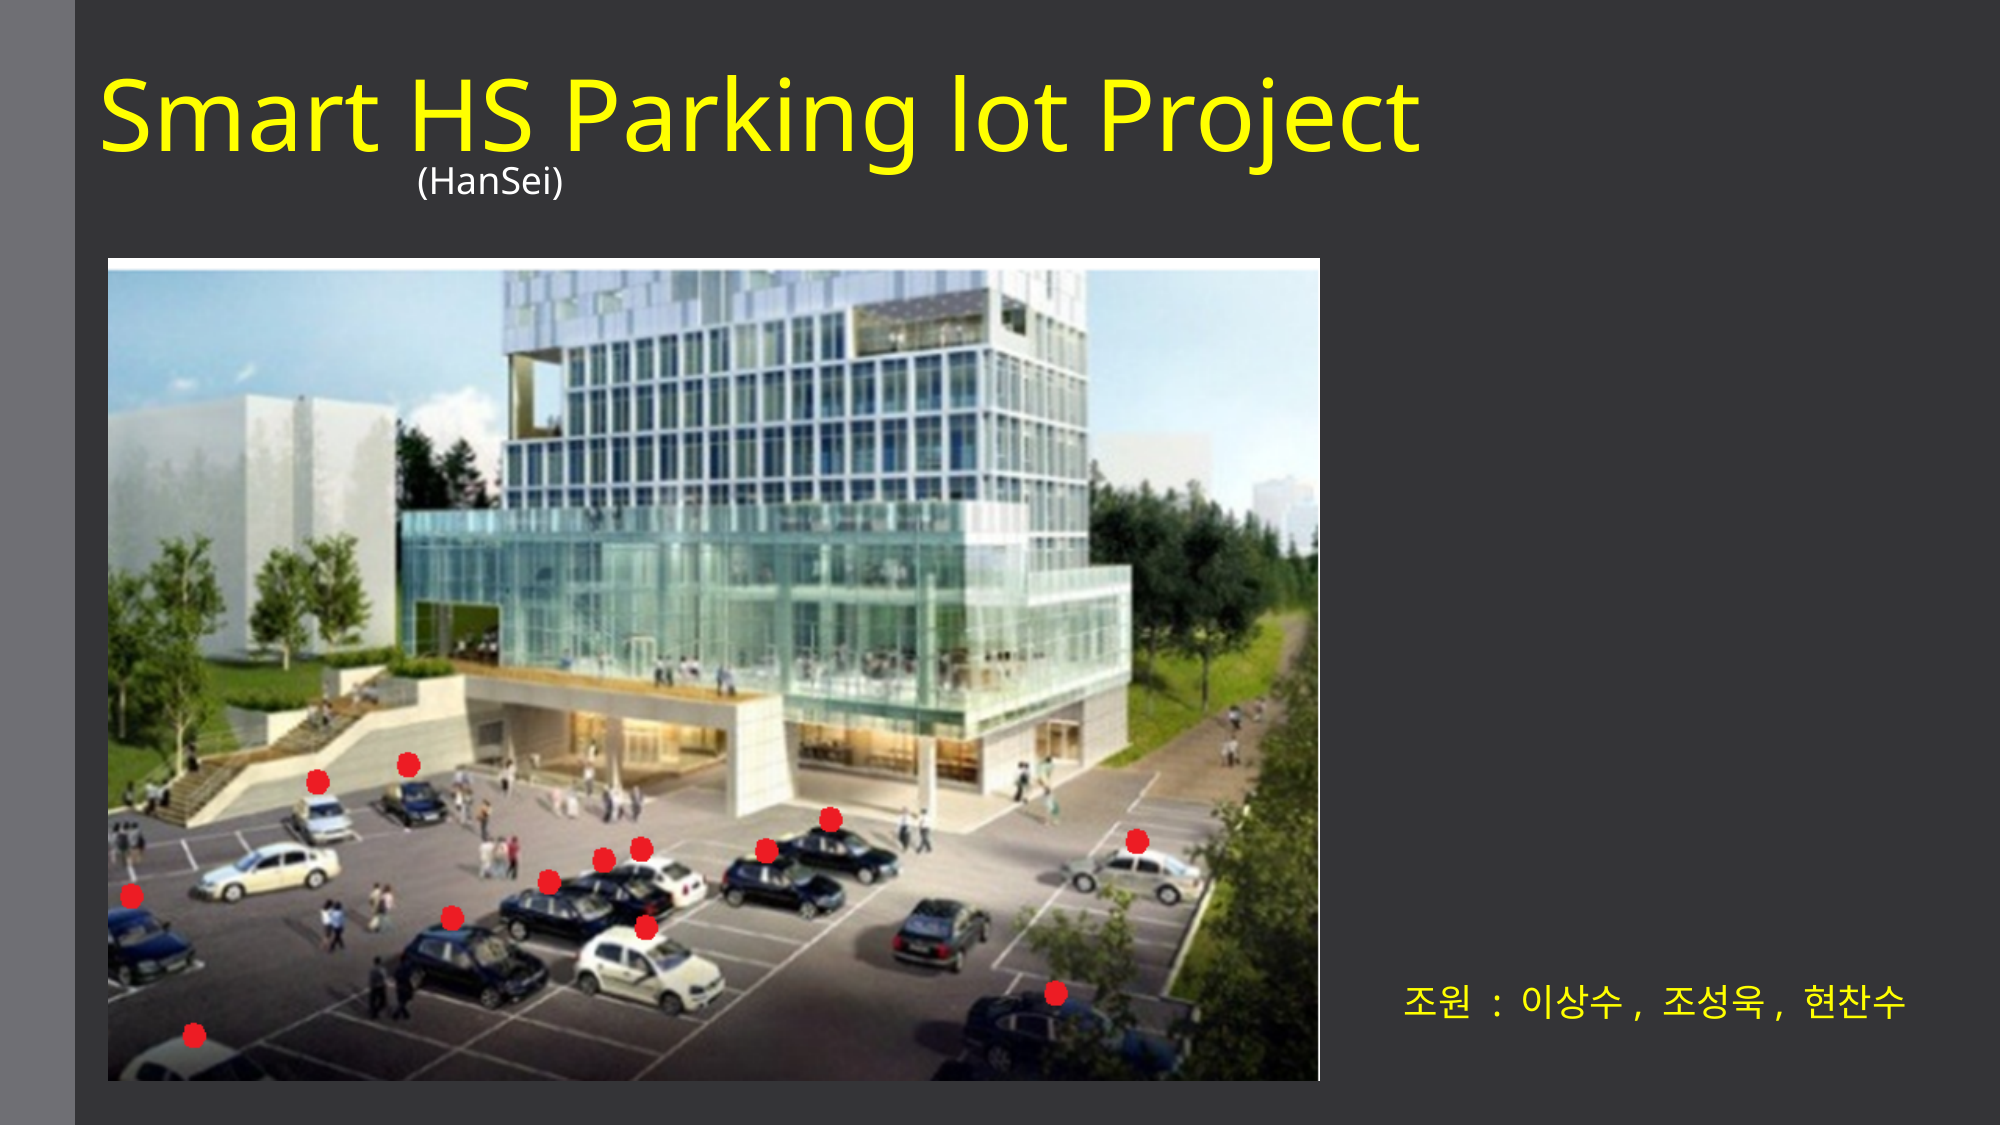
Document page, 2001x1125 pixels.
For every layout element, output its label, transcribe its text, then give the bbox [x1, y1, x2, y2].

text_box Smart HS Parking lot Project [84, 43, 1546, 179]
text_box 조원 : 이상수, 조성욱, 현찬수 [1388, 971, 2000, 1032]
text_box (HanSei) [402, 149, 633, 210]
picture [108, 258, 1320, 1081]
